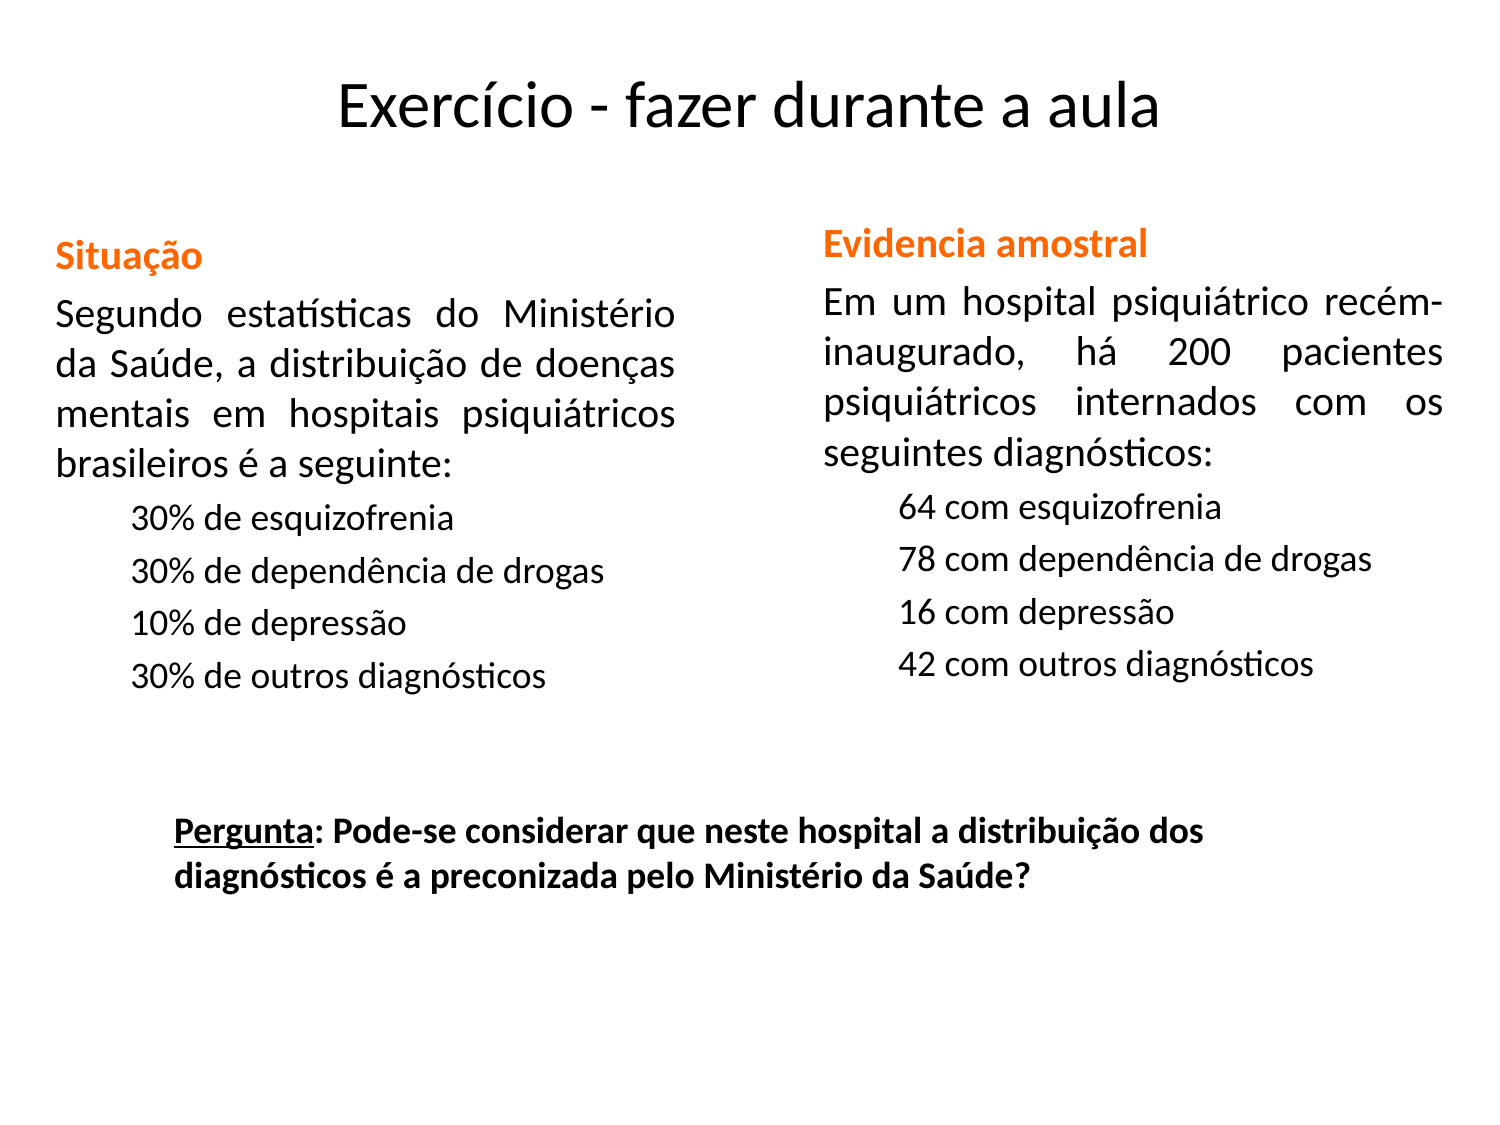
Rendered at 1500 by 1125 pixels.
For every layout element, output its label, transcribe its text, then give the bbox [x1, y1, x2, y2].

list Evidencia amostral Em um hospital psiquiátrico recém-inaugurado, há 200 pacientes psiquiátricos internados com os seguintes diagnósticos: 64 com esquizofrenia 78 com dependência de drogas 16 com depressão 42 com outros diagnósticos [808, 208, 1459, 811]
text_box Pergunta: Pode-se considerar que neste hospital a distribuição dos diagnósticos é a preconizada pelo Ministério da Saúde? [159, 798, 1341, 904]
list Situação Segundo estatísticas do Ministério da Saúde, a distribuição de doenças mentais em hospitais psiquiátricos brasileiros é a seguinte: 30% de esquizofrenia 30% de dependência de drogas 10% de depressão 30% de outros diagnósticos [40, 219, 691, 858]
title Exercício - fazer durante a aula [75, 7, 1425, 195]
